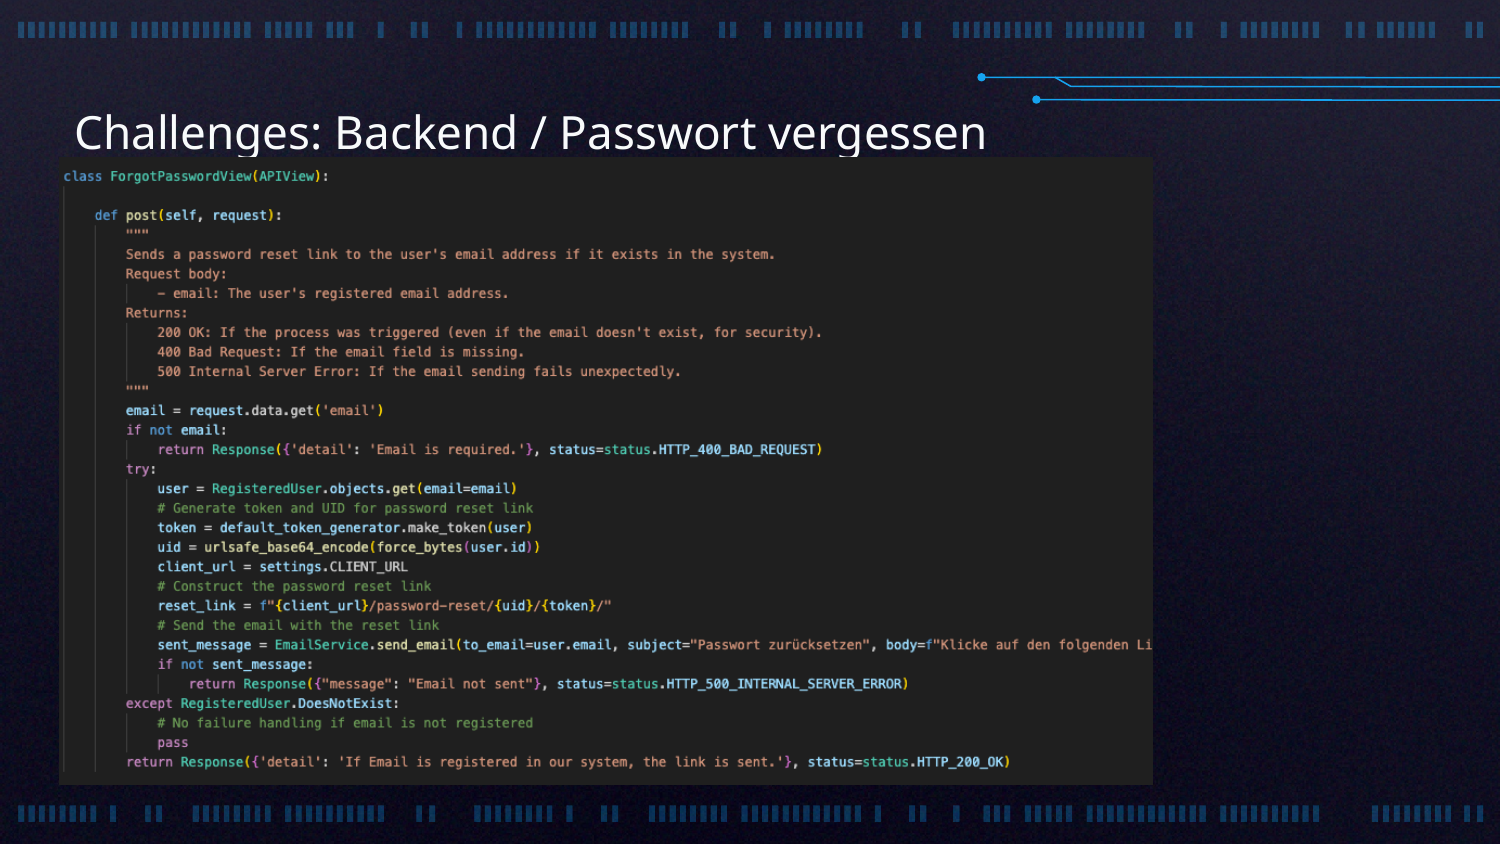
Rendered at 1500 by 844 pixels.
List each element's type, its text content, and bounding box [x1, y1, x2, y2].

title Challenges: Backend / Passwort vergessen [59, 88, 1324, 183]
picture [59, 157, 1154, 786]
